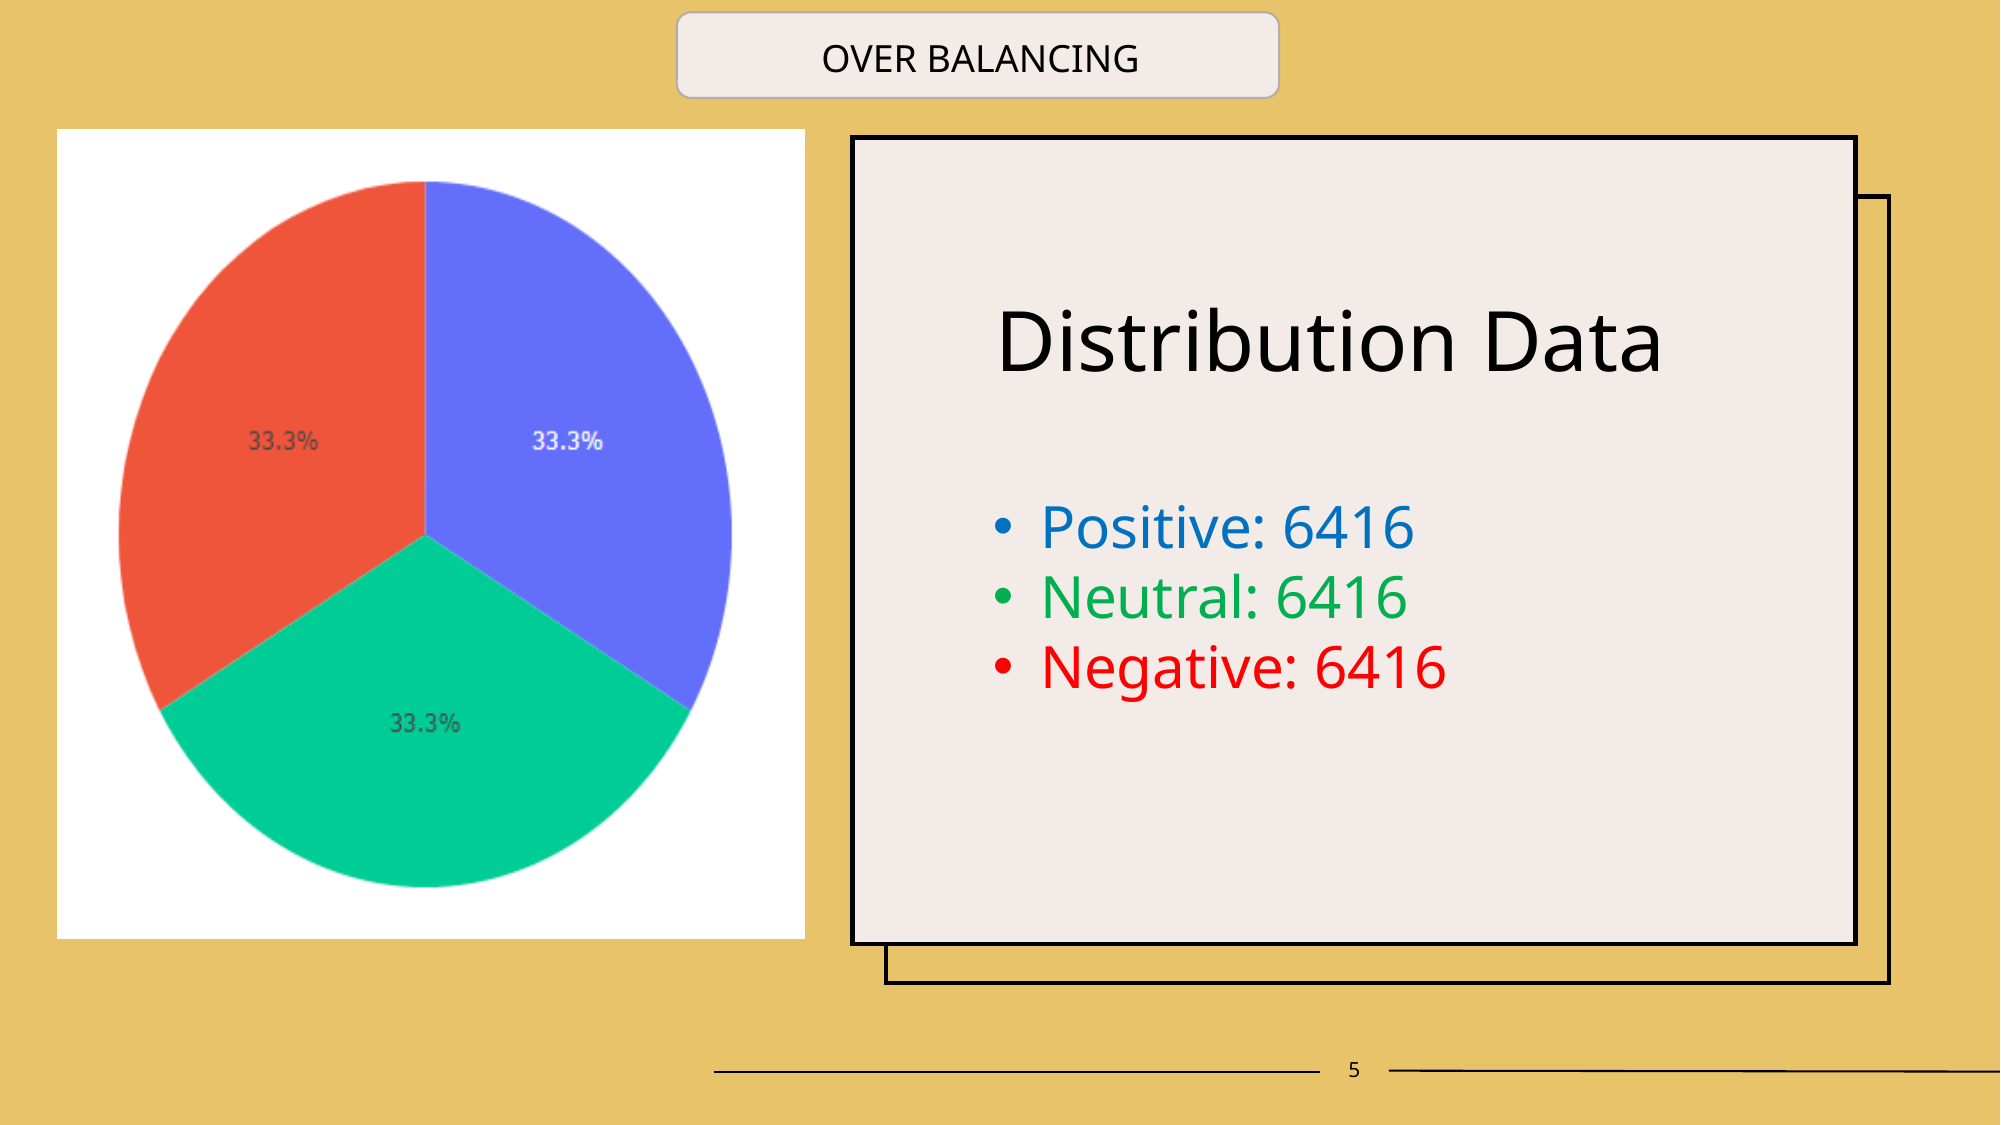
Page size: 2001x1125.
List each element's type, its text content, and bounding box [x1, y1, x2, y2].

list Positive: 6416 Neutral: 6416 Negative: 6416 [978, 483, 1769, 833]
title Distribution Data [980, 292, 1795, 484]
text_box [675, 11, 1281, 100]
slide_number 5 [1324, 1050, 1385, 1091]
text_box OVER BALANCING [679, 27, 1282, 88]
picture [57, 129, 805, 939]
